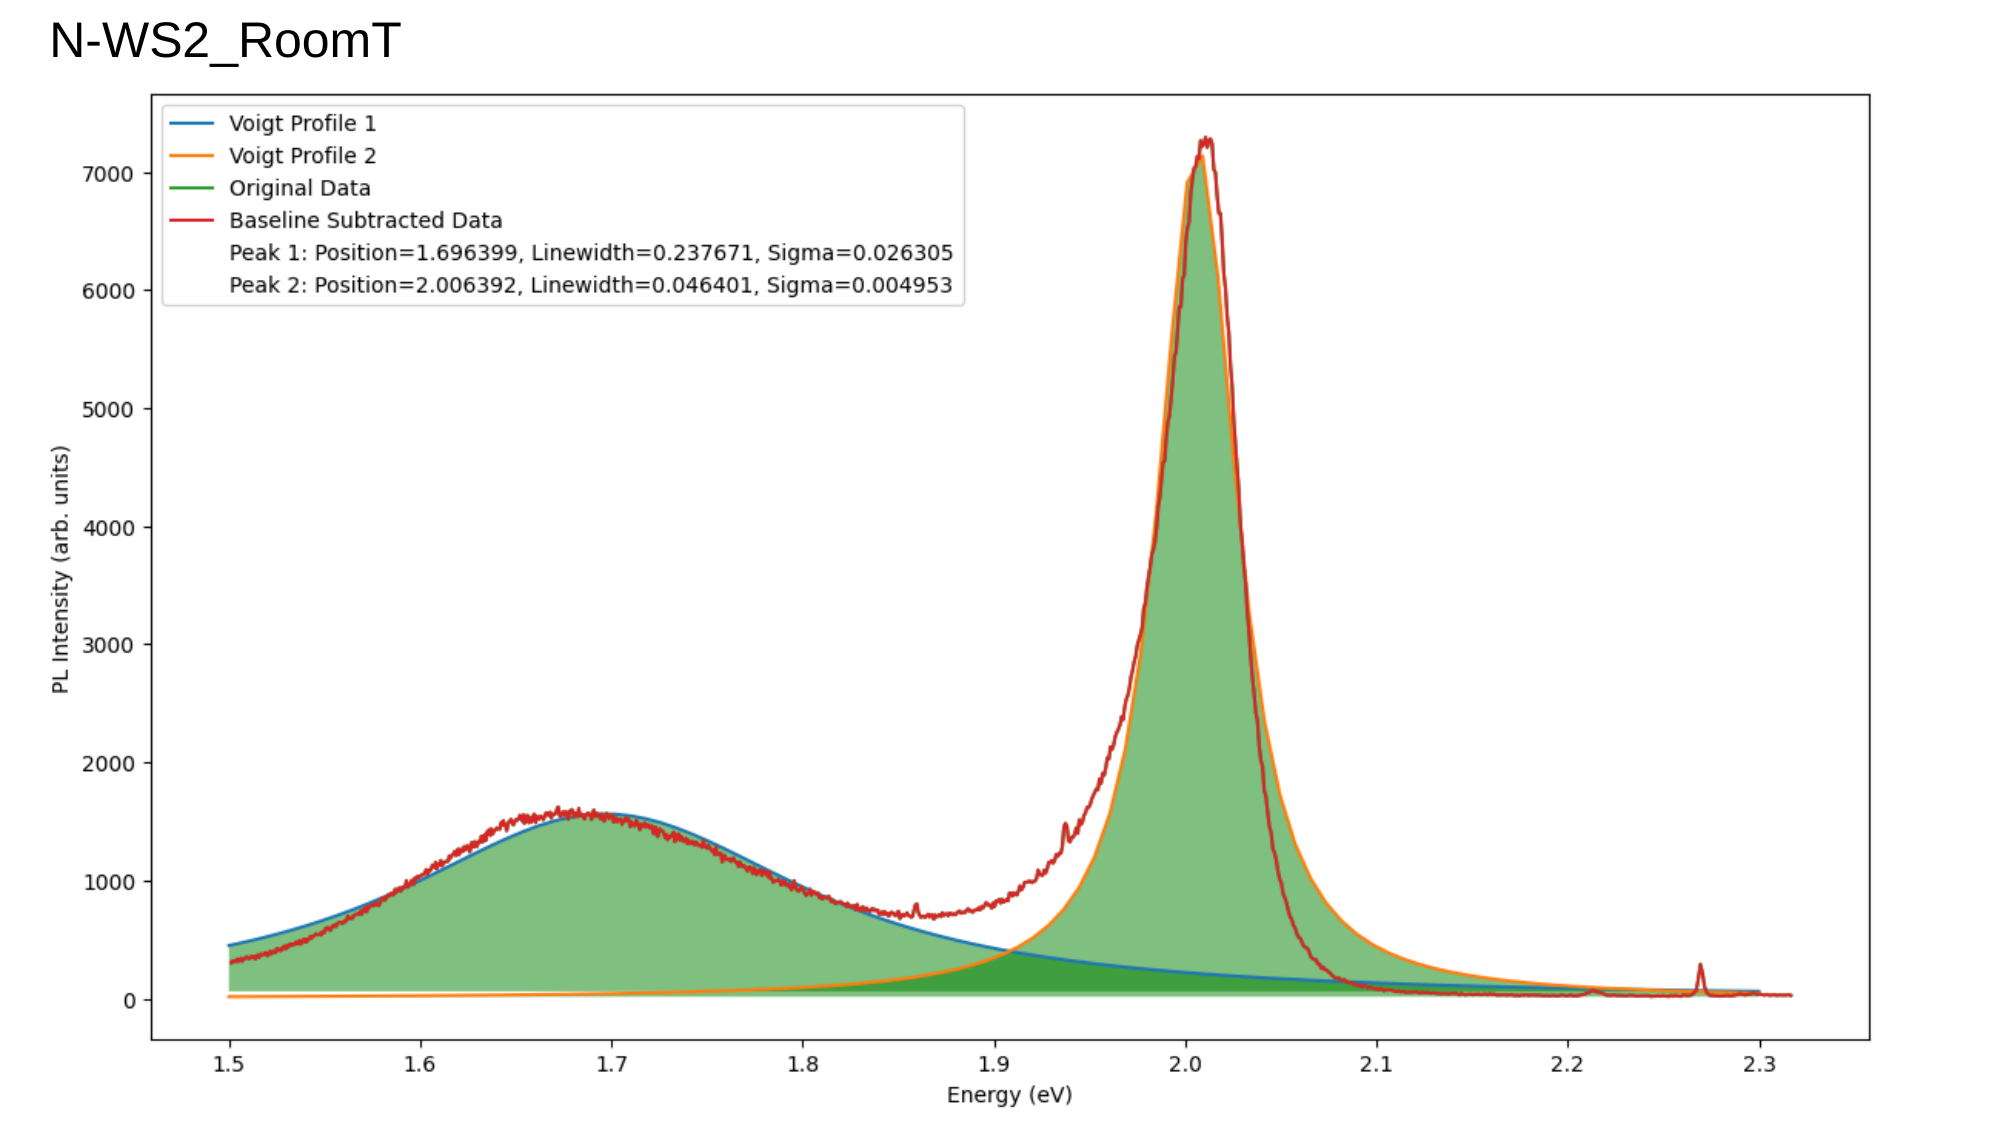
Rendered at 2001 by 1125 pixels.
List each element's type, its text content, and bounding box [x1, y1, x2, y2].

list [45, 82, 1878, 1118]
title N-WS2_RoomT [34, 0, 444, 83]
